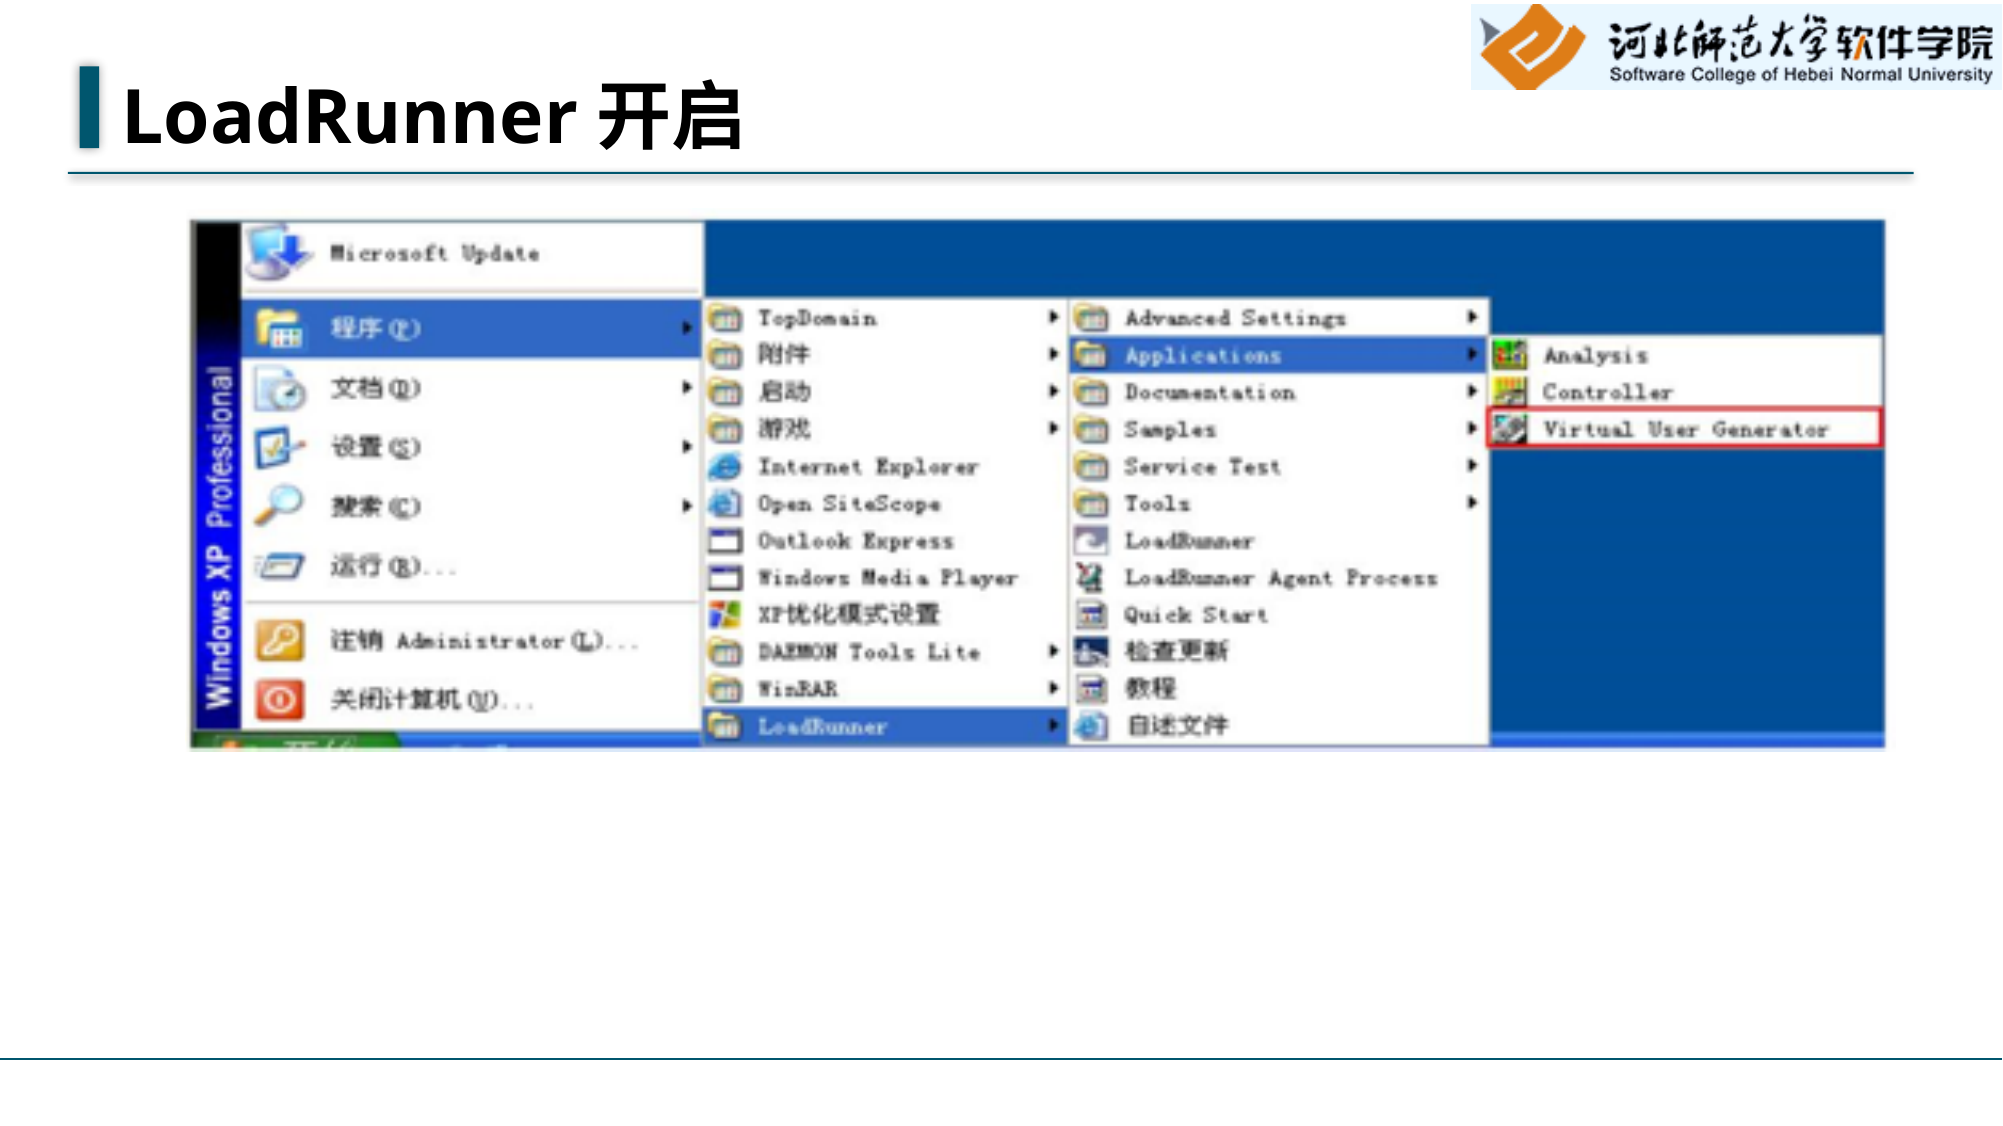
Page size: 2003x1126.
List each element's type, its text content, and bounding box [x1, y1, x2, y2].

title LoadRunner开启 [103, 66, 1462, 162]
picture [185, 207, 1897, 753]
picture [1471, 4, 2002, 90]
